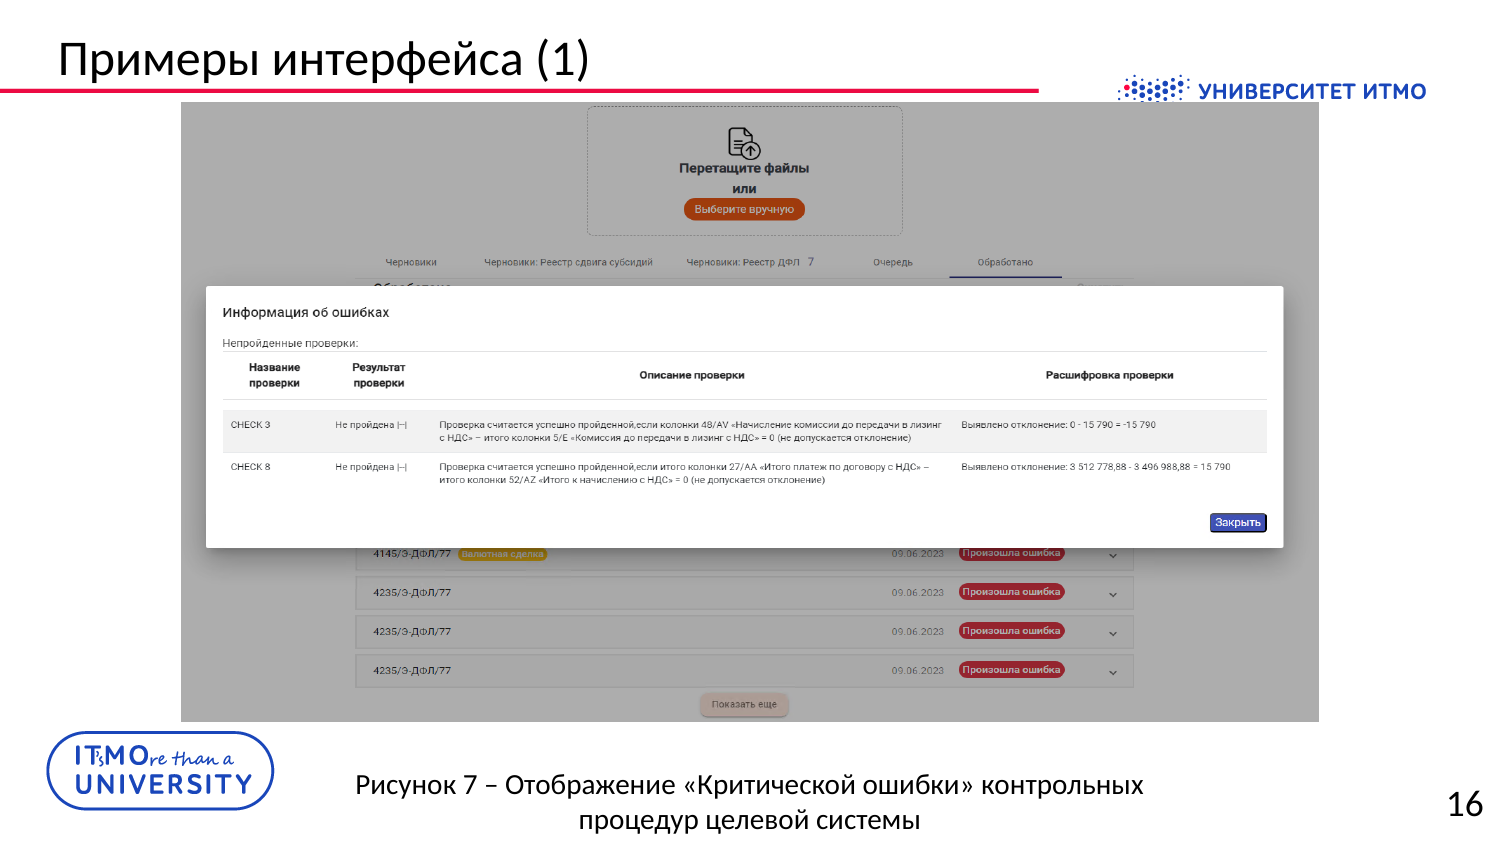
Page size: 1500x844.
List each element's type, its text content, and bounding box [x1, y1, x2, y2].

picture [0, 0, 1500, 844]
title Примеры интерфейса (1) [42, 0, 1022, 94]
text_box Рисунок 7 – Отображение «Критической ошибки» контрольных процедур целевой системы [339, 757, 1161, 843]
text_box 16 [1431, 771, 1500, 831]
